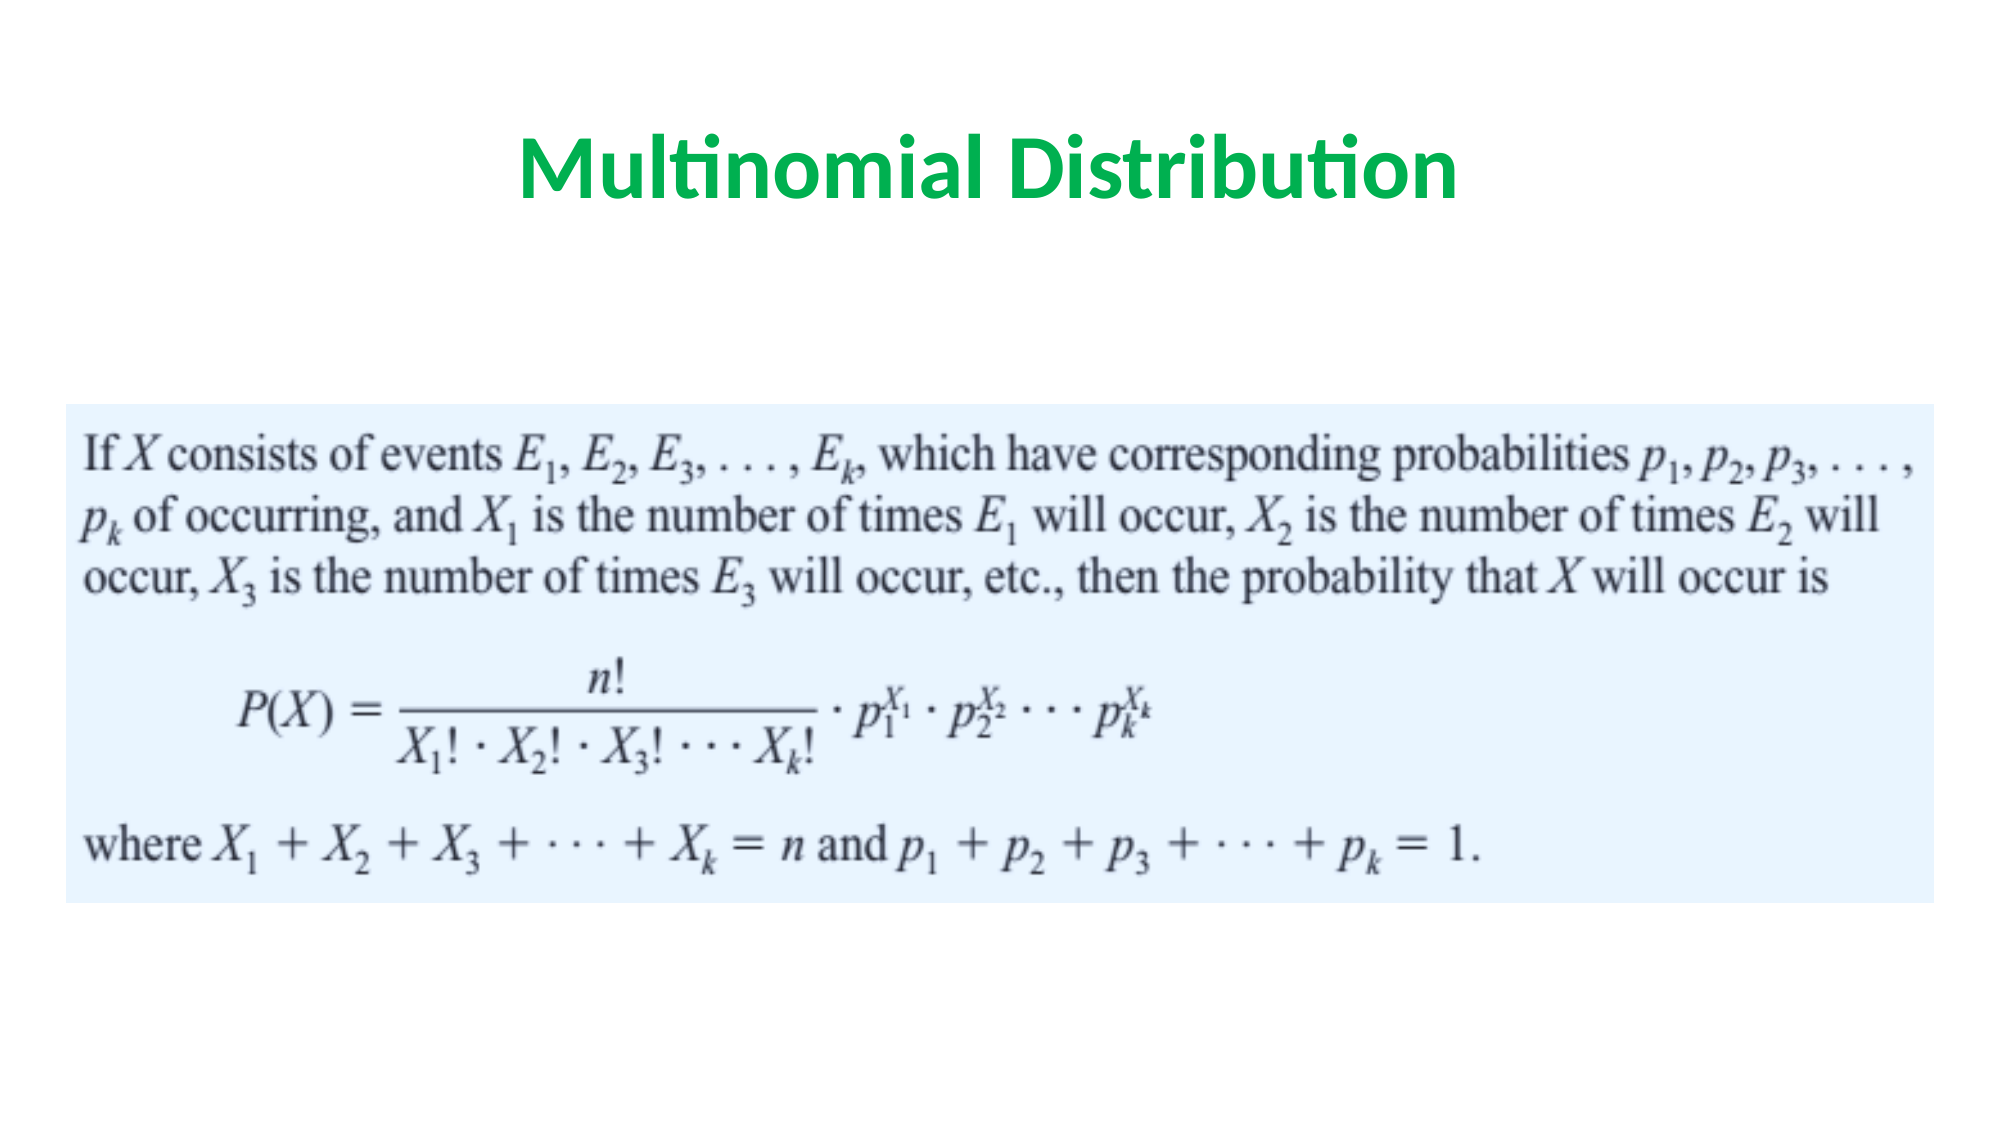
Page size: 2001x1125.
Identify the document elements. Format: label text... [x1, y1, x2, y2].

picture [65, 404, 1935, 903]
title Multinomial Distribution [137, 59, 1863, 278]
